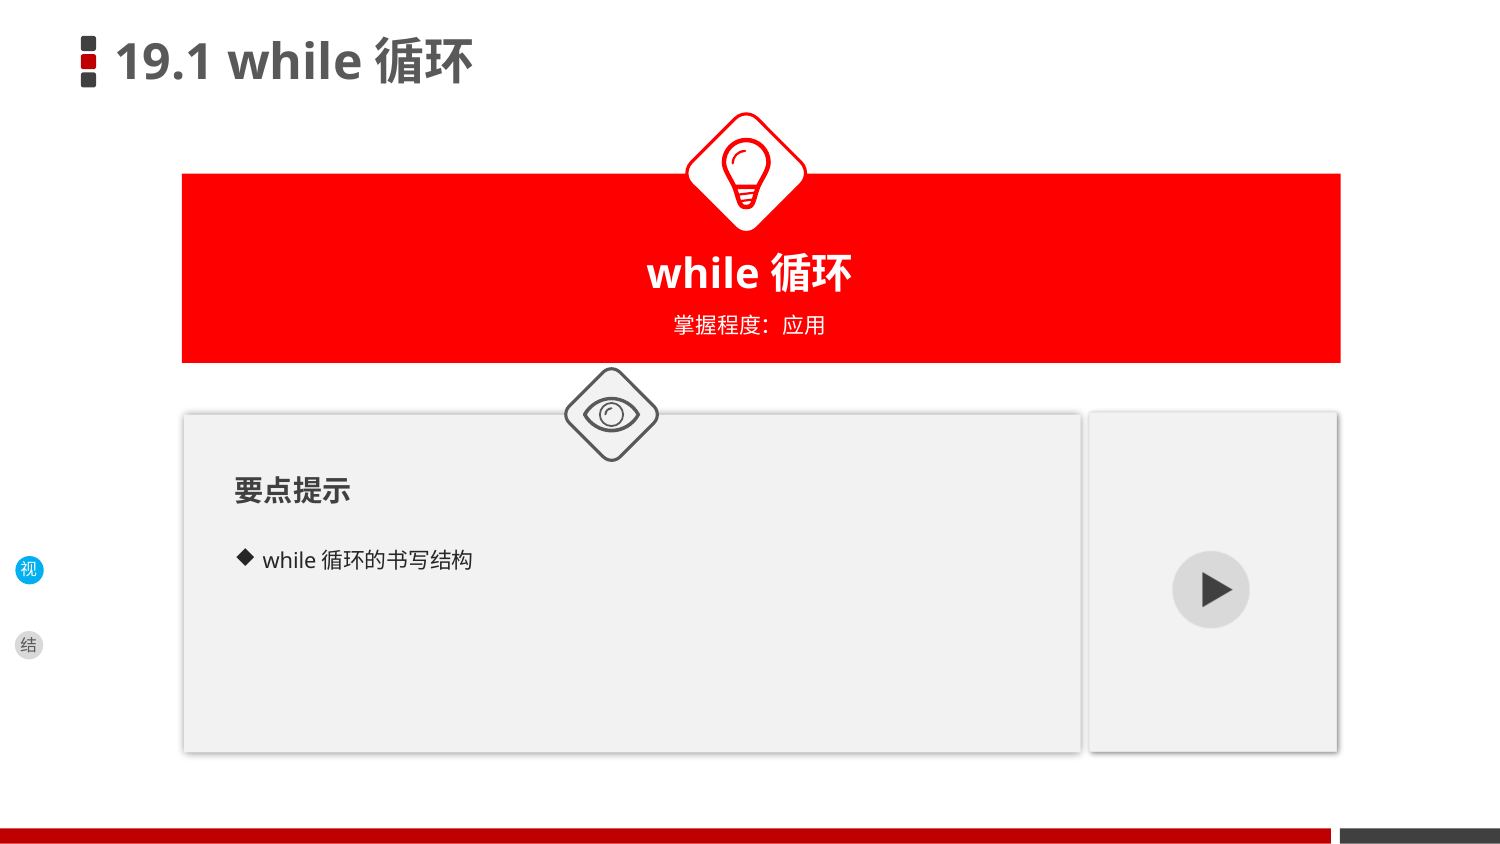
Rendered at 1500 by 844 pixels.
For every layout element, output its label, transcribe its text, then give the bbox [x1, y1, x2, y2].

text_box 掌握程度：应用 [496, 304, 1004, 346]
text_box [5, 551, 54, 588]
text_box while循环的书写结构 [219, 526, 786, 581]
text_box [182, 412, 1077, 755]
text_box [575, 378, 648, 451]
text_box while循环 [537, 239, 963, 304]
text_box 19.1 while循环 [103, 0, 987, 130]
picture [1082, 405, 1348, 762]
text_box [684, 130, 808, 235]
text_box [721, 137, 771, 210]
text_box 要点提示 [219, 465, 797, 515]
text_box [5, 626, 54, 663]
text_box [180, 172, 1343, 365]
